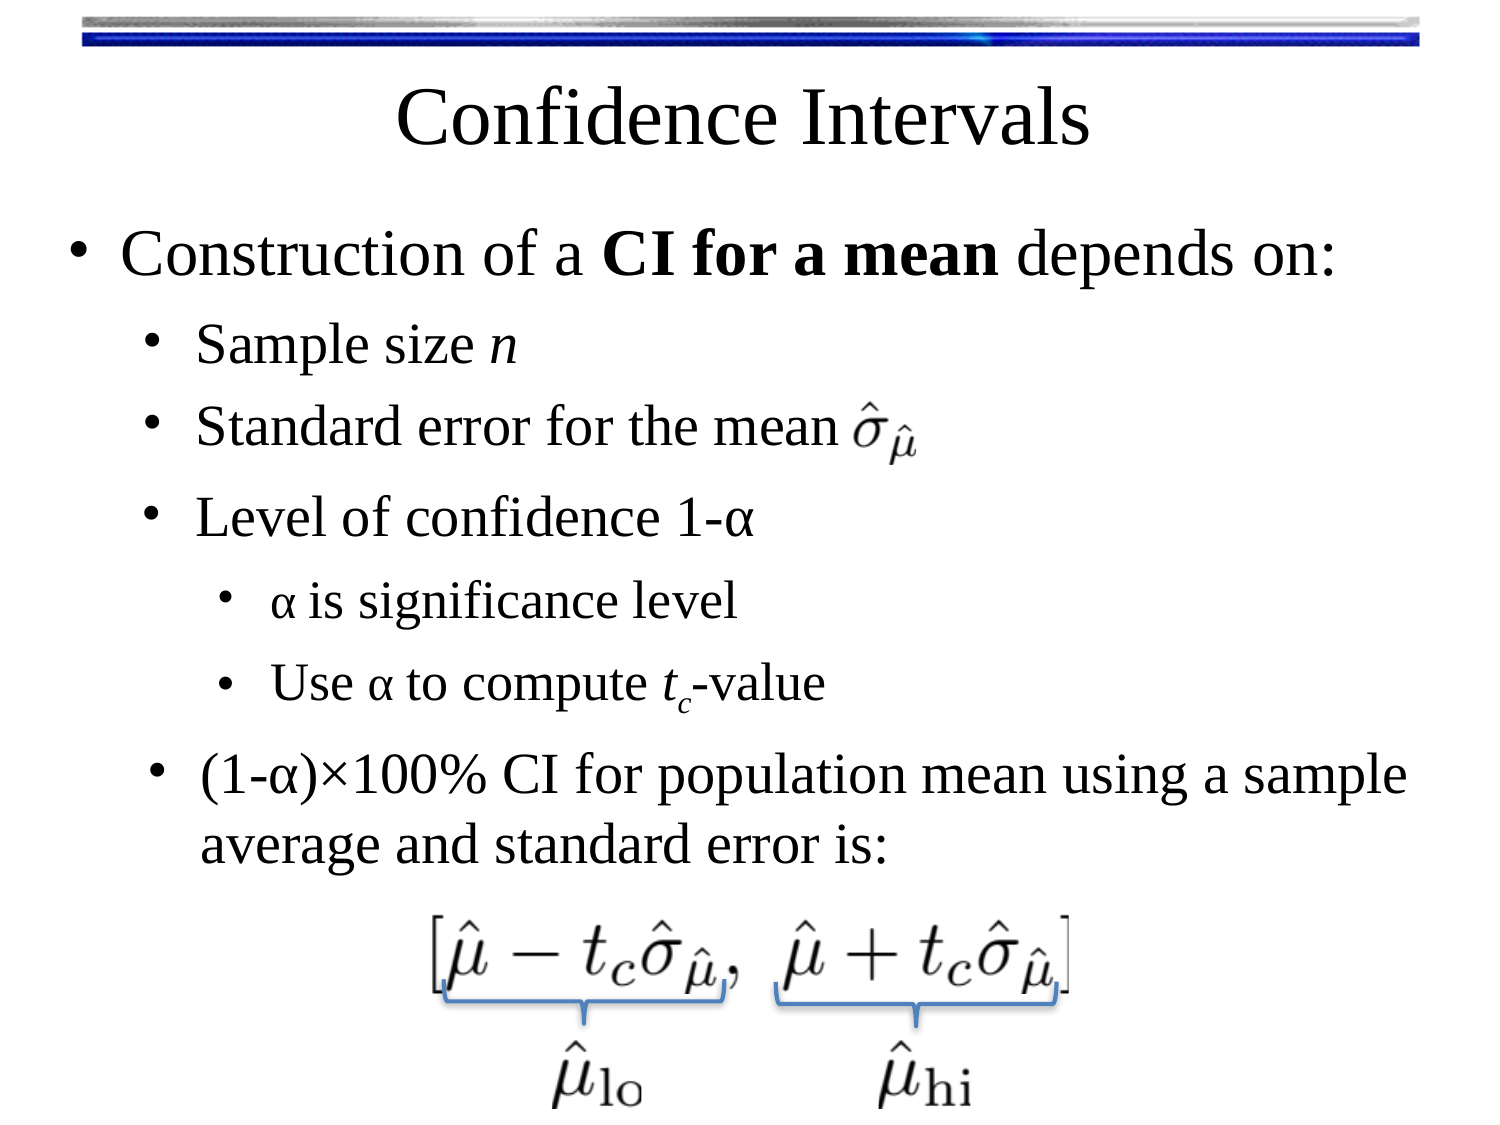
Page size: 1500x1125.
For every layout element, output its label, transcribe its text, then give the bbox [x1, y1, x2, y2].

text_box Standard error for the mean [49, 398, 876, 460]
text_box [775, 1002, 1057, 1029]
picture [431, 914, 1069, 994]
text_box Construction of a CI for a mean depends on: [49, 208, 1475, 301]
picture [852, 400, 917, 465]
picture [551, 1039, 642, 1109]
text_box Level of confidence 1-α α is significance level Use α to compute tc-value [49, 477, 1475, 730]
text_box Sample size n [49, 305, 1475, 398]
picture [79, 12, 1426, 52]
text_box Confidence Intervals [37, 48, 1450, 174]
text_box [444, 1002, 724, 1026]
picture [878, 1039, 971, 1109]
text_box (1-α)×100% CI for population mean using a sample average and standard error is: [54, 735, 1480, 915]
